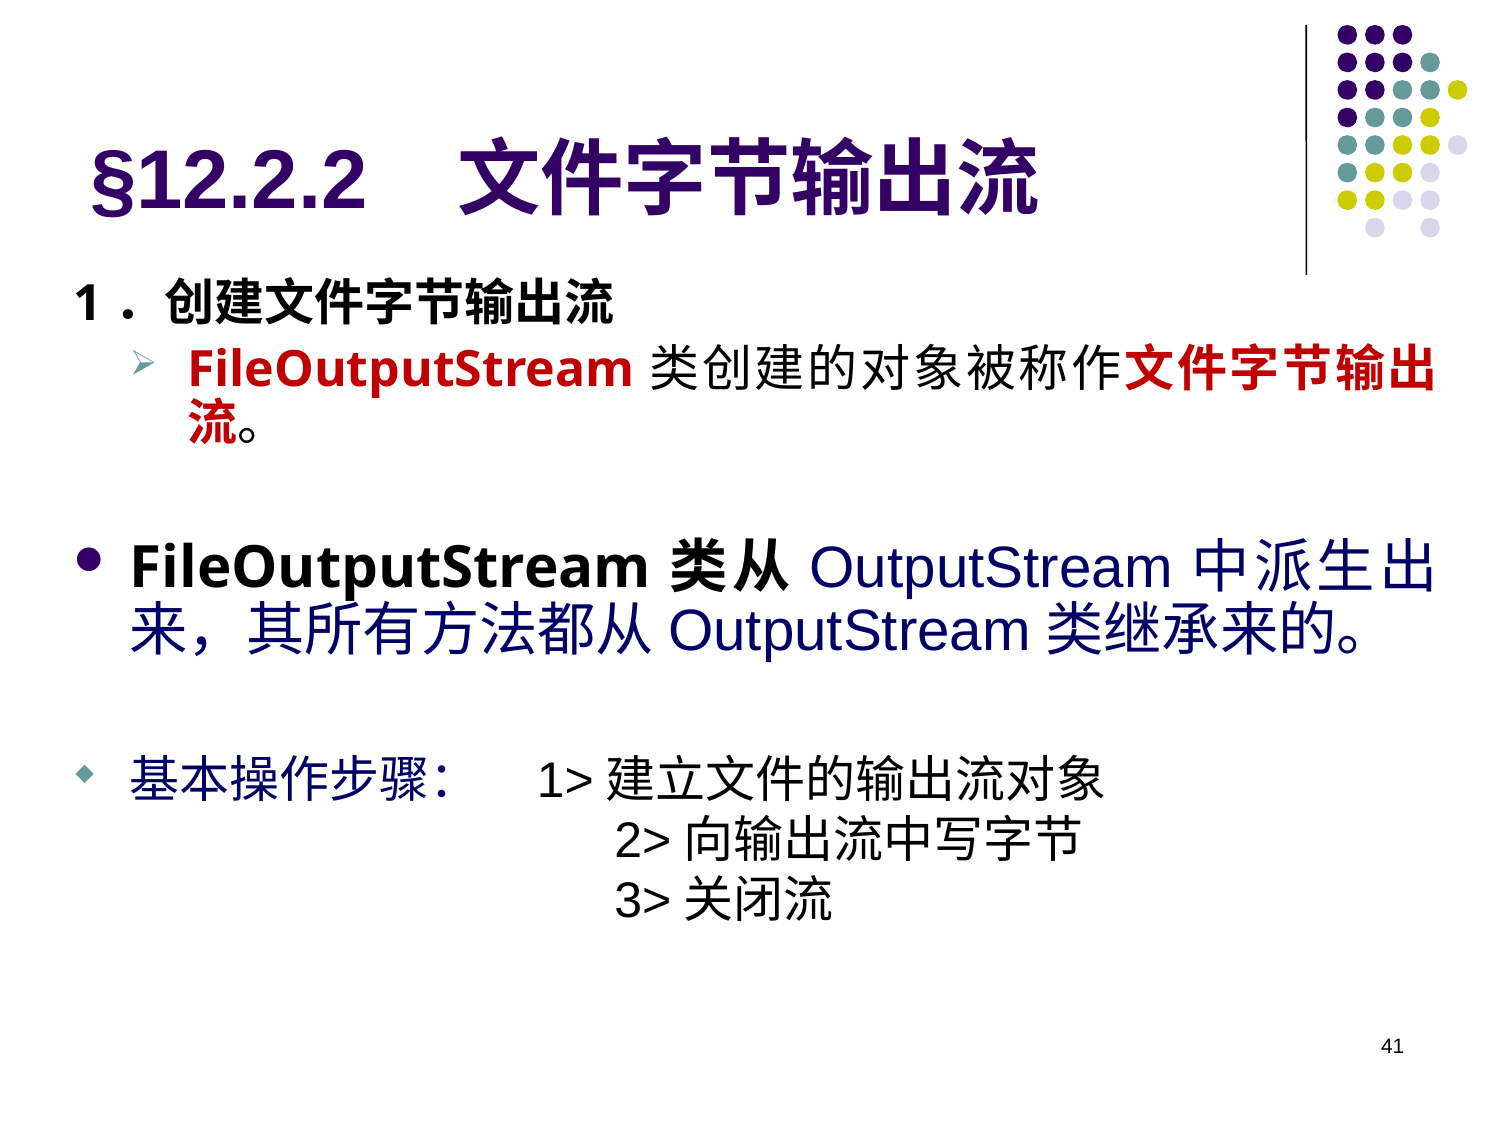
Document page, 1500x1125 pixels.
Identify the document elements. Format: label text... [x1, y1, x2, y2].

list 1．创建文件字节输出流 FileOutputStream类创建的对象被称作文件字节输出流。 FileOutputStream类从OutputStream中派生出来，其所有方法都从OutputStream类继承来的。 基本操作步骤： 1>建立文件的输出流对象 2>向输出流中写字节 3>关闭流 [58, 262, 1454, 1032]
slide_number 41 [1074, 1032, 1426, 1101]
title §12.2.2 文件字节输出流 [74, 19, 1313, 233]
